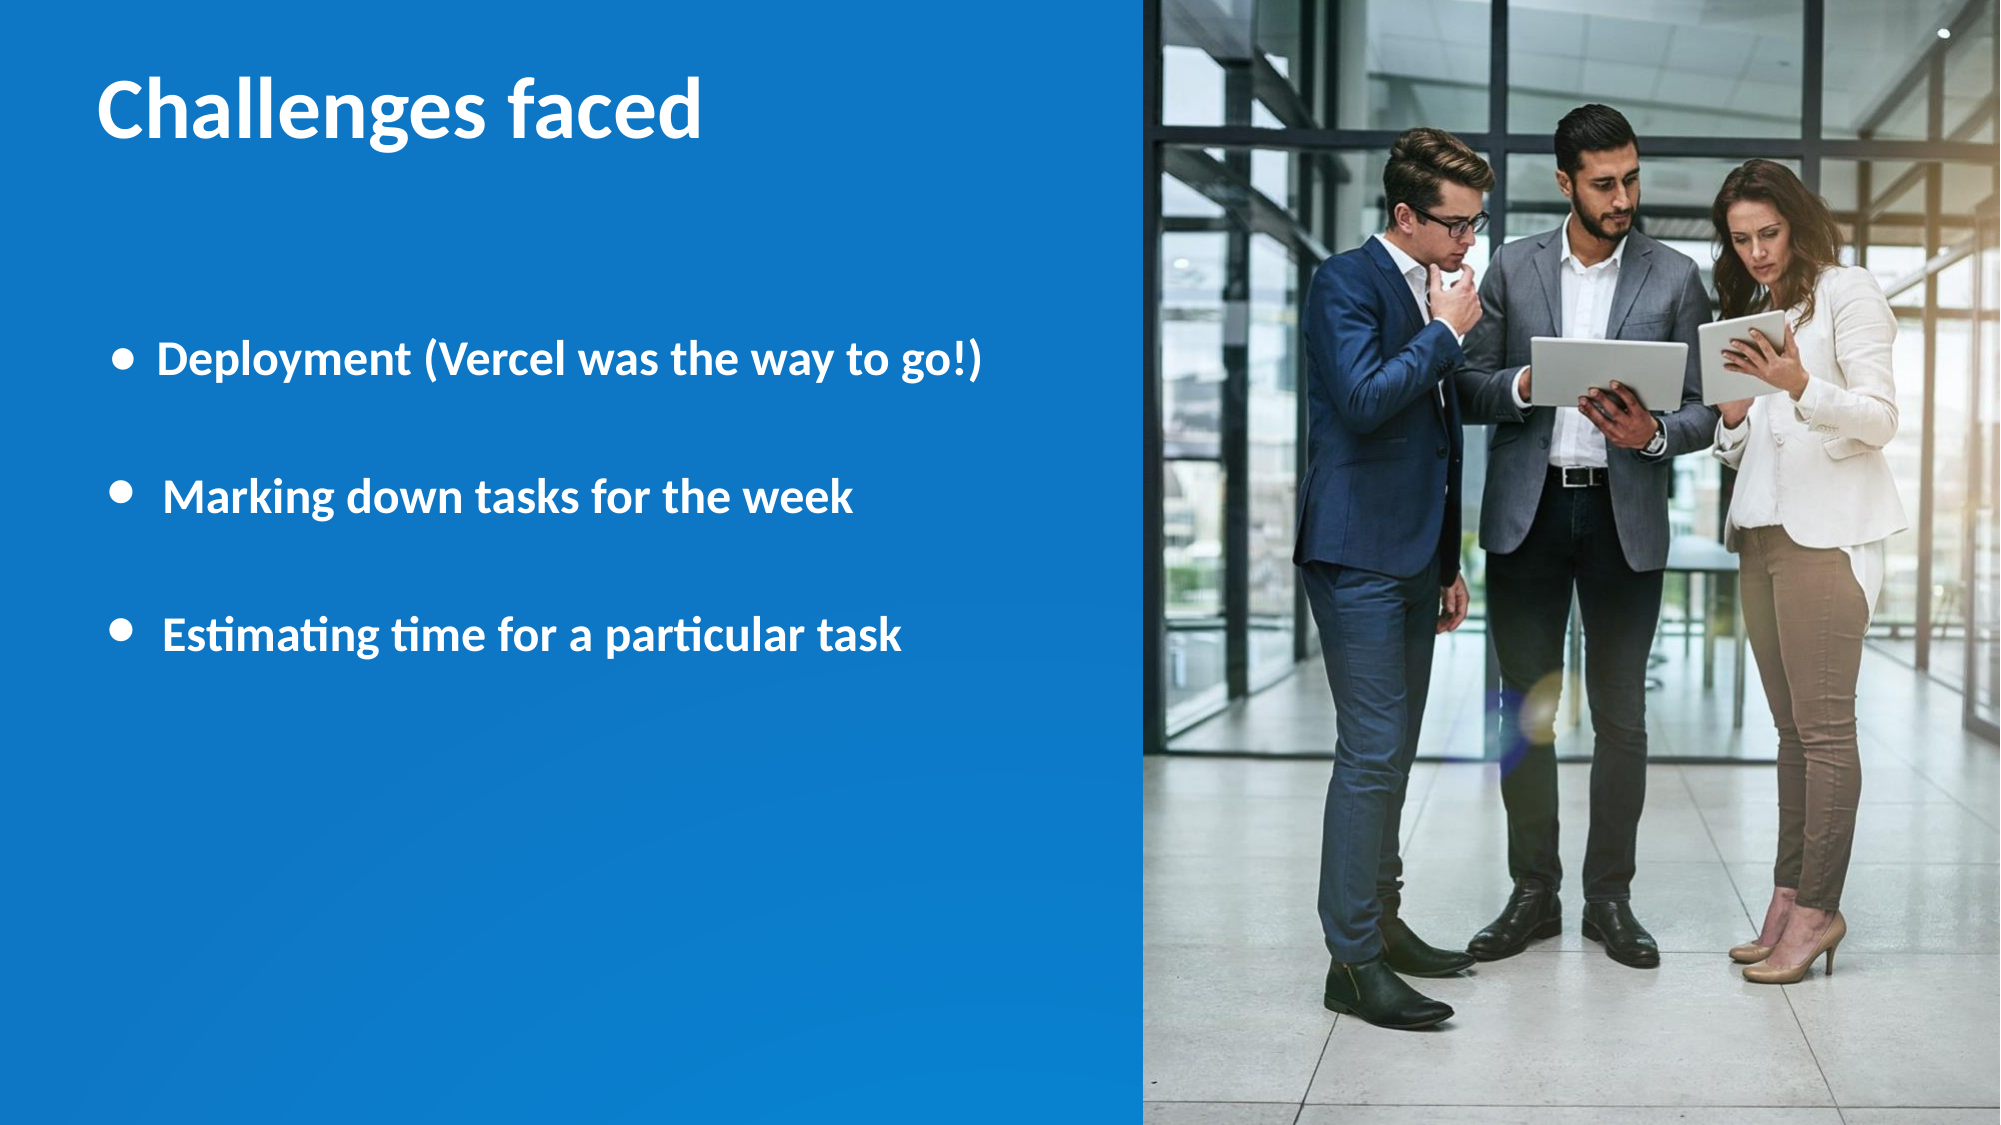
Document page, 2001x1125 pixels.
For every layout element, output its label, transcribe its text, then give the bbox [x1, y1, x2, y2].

title Challenges faced [95, 48, 707, 239]
text_box Deployment (Vercel was the way to go!) Marking down tasks for the week Estimating time for a particular task [105, 314, 1004, 730]
picture [0, 0, 2000, 1125]
